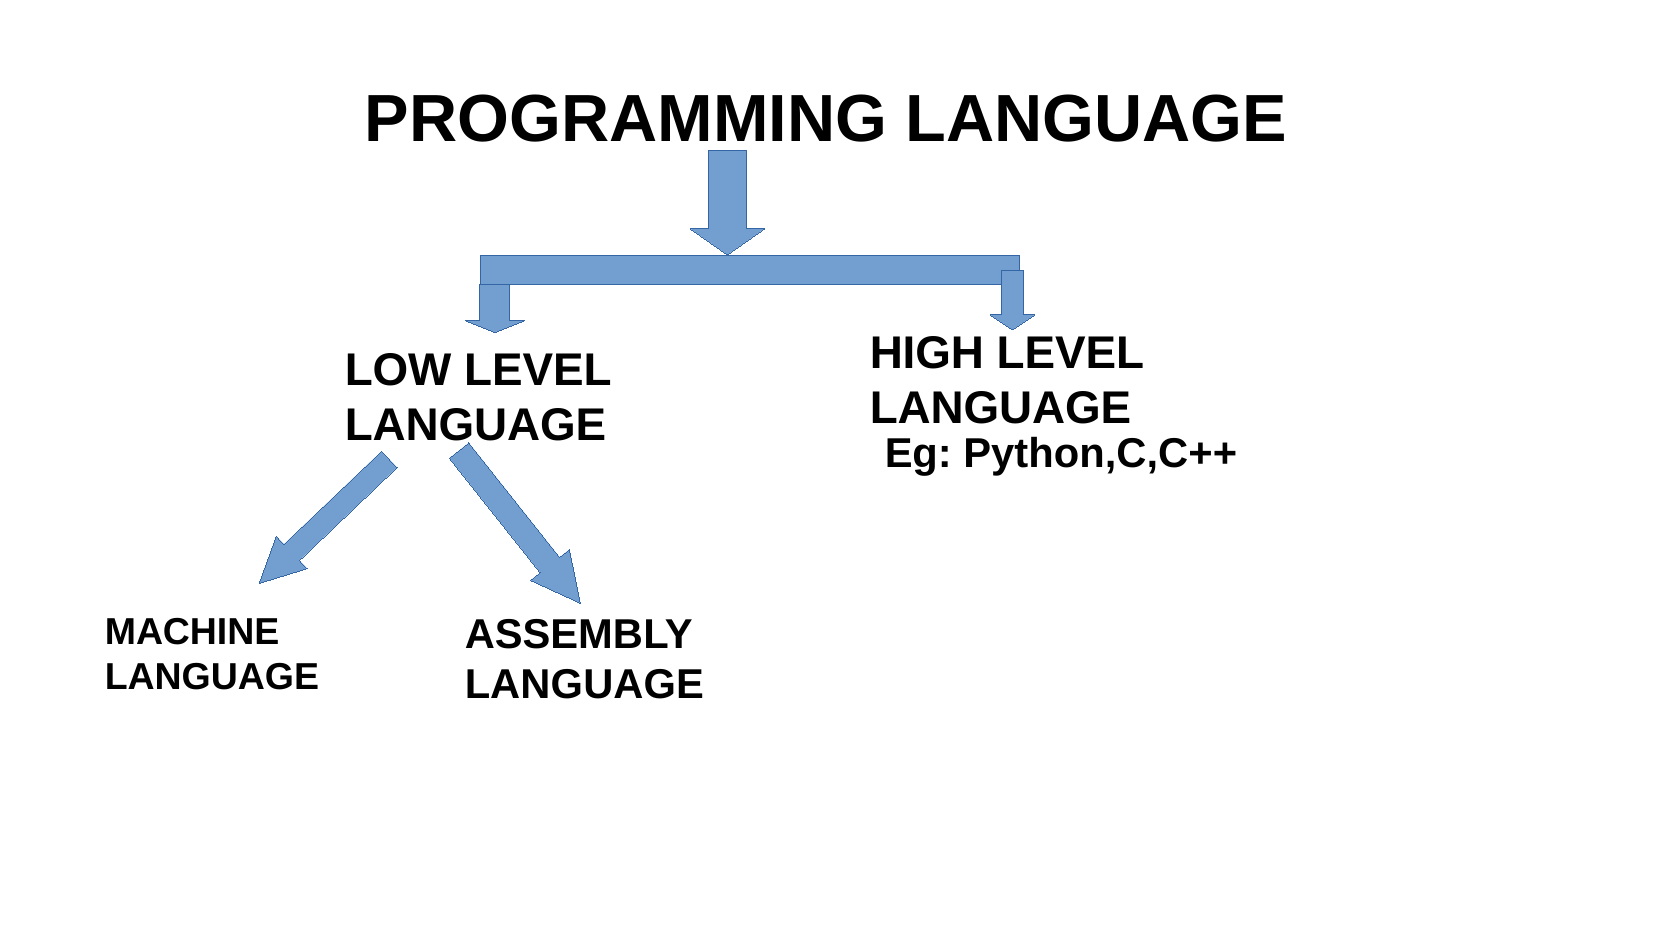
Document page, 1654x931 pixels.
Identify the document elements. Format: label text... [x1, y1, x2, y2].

text_box LOW LEVEL LANGUAGE [330, 332, 660, 450]
text_box MACHINE LANGUAGE [90, 600, 405, 705]
text_box [259, 451, 398, 584]
text_box [990, 270, 1035, 330]
text_box HIGH LEVEL LANGUAGE [855, 314, 1290, 433]
text_box Eg: Python,C,C++ [870, 418, 1290, 480]
text_box [465, 284, 525, 333]
text_box [690, 150, 765, 255]
text_box [449, 442, 581, 604]
text_box PROGRAMMING LANGUAGE [82, 37, 1571, 193]
text_box [480, 255, 1020, 285]
text_box ASSEMBLY LANGUAGE [450, 599, 780, 708]
